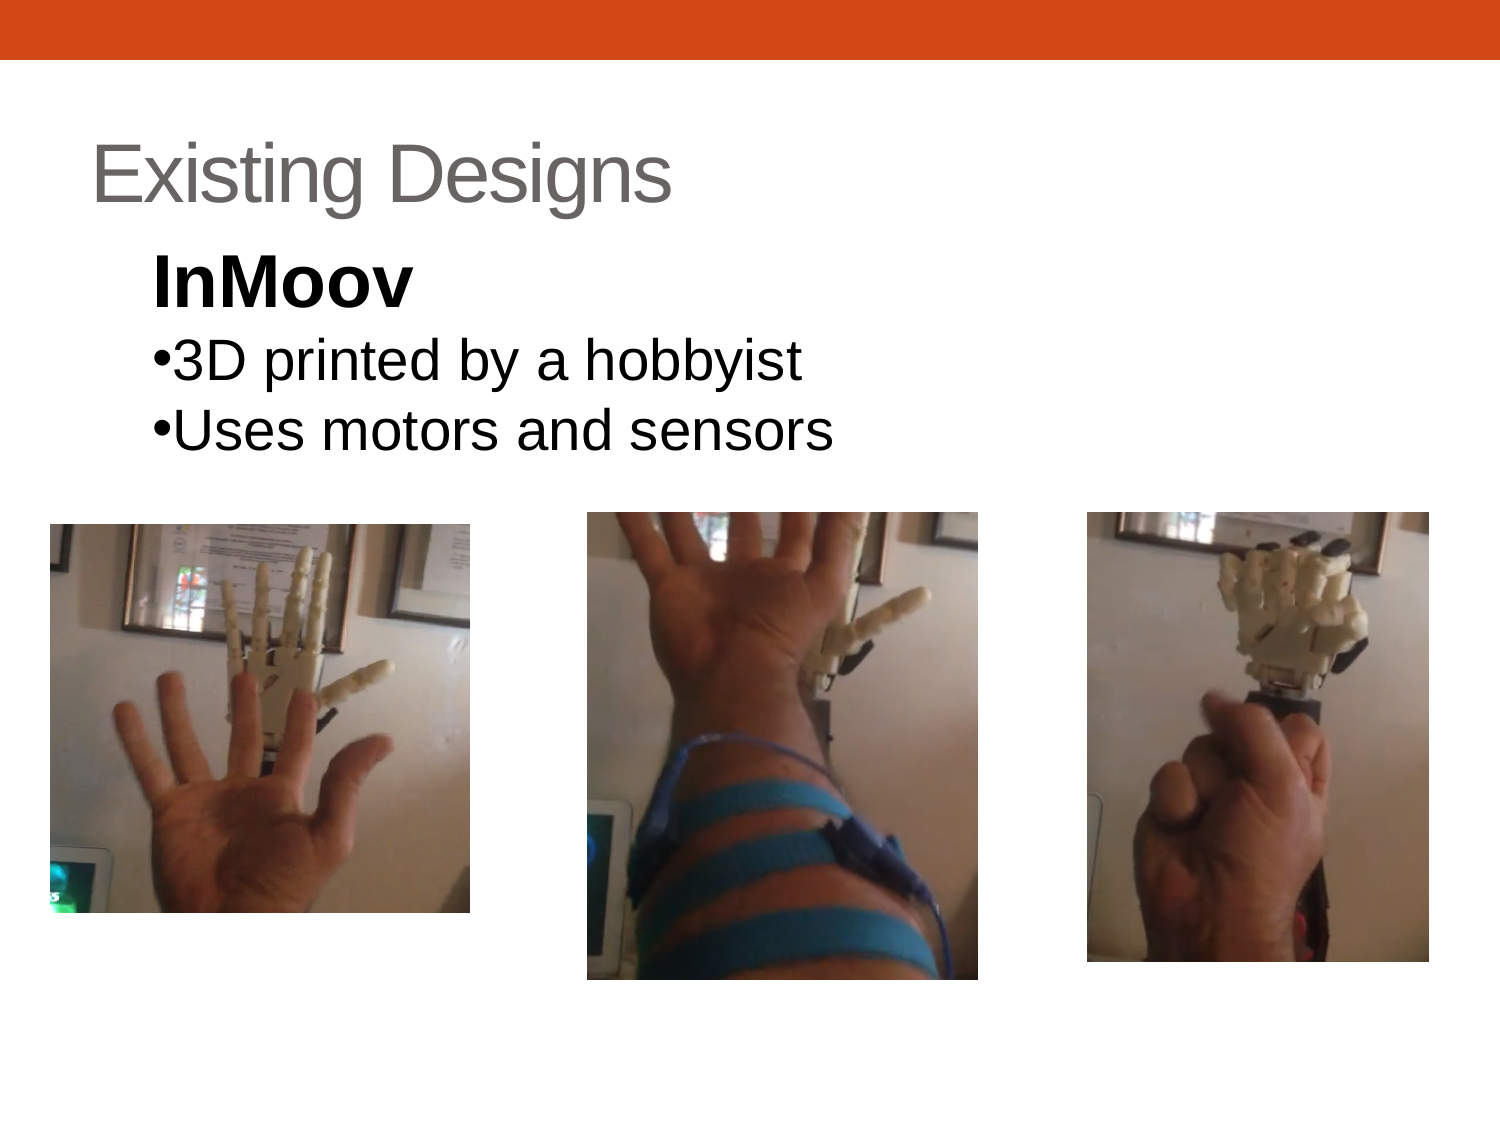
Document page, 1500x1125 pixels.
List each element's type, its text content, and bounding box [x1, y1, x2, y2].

picture [587, 512, 978, 981]
picture [1087, 512, 1429, 962]
text_box InMoov 3D printed by a hobbyist Uses motors and sensors [137, 224, 1325, 470]
title Existing Designs [75, 87, 1425, 250]
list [49, 524, 470, 913]
